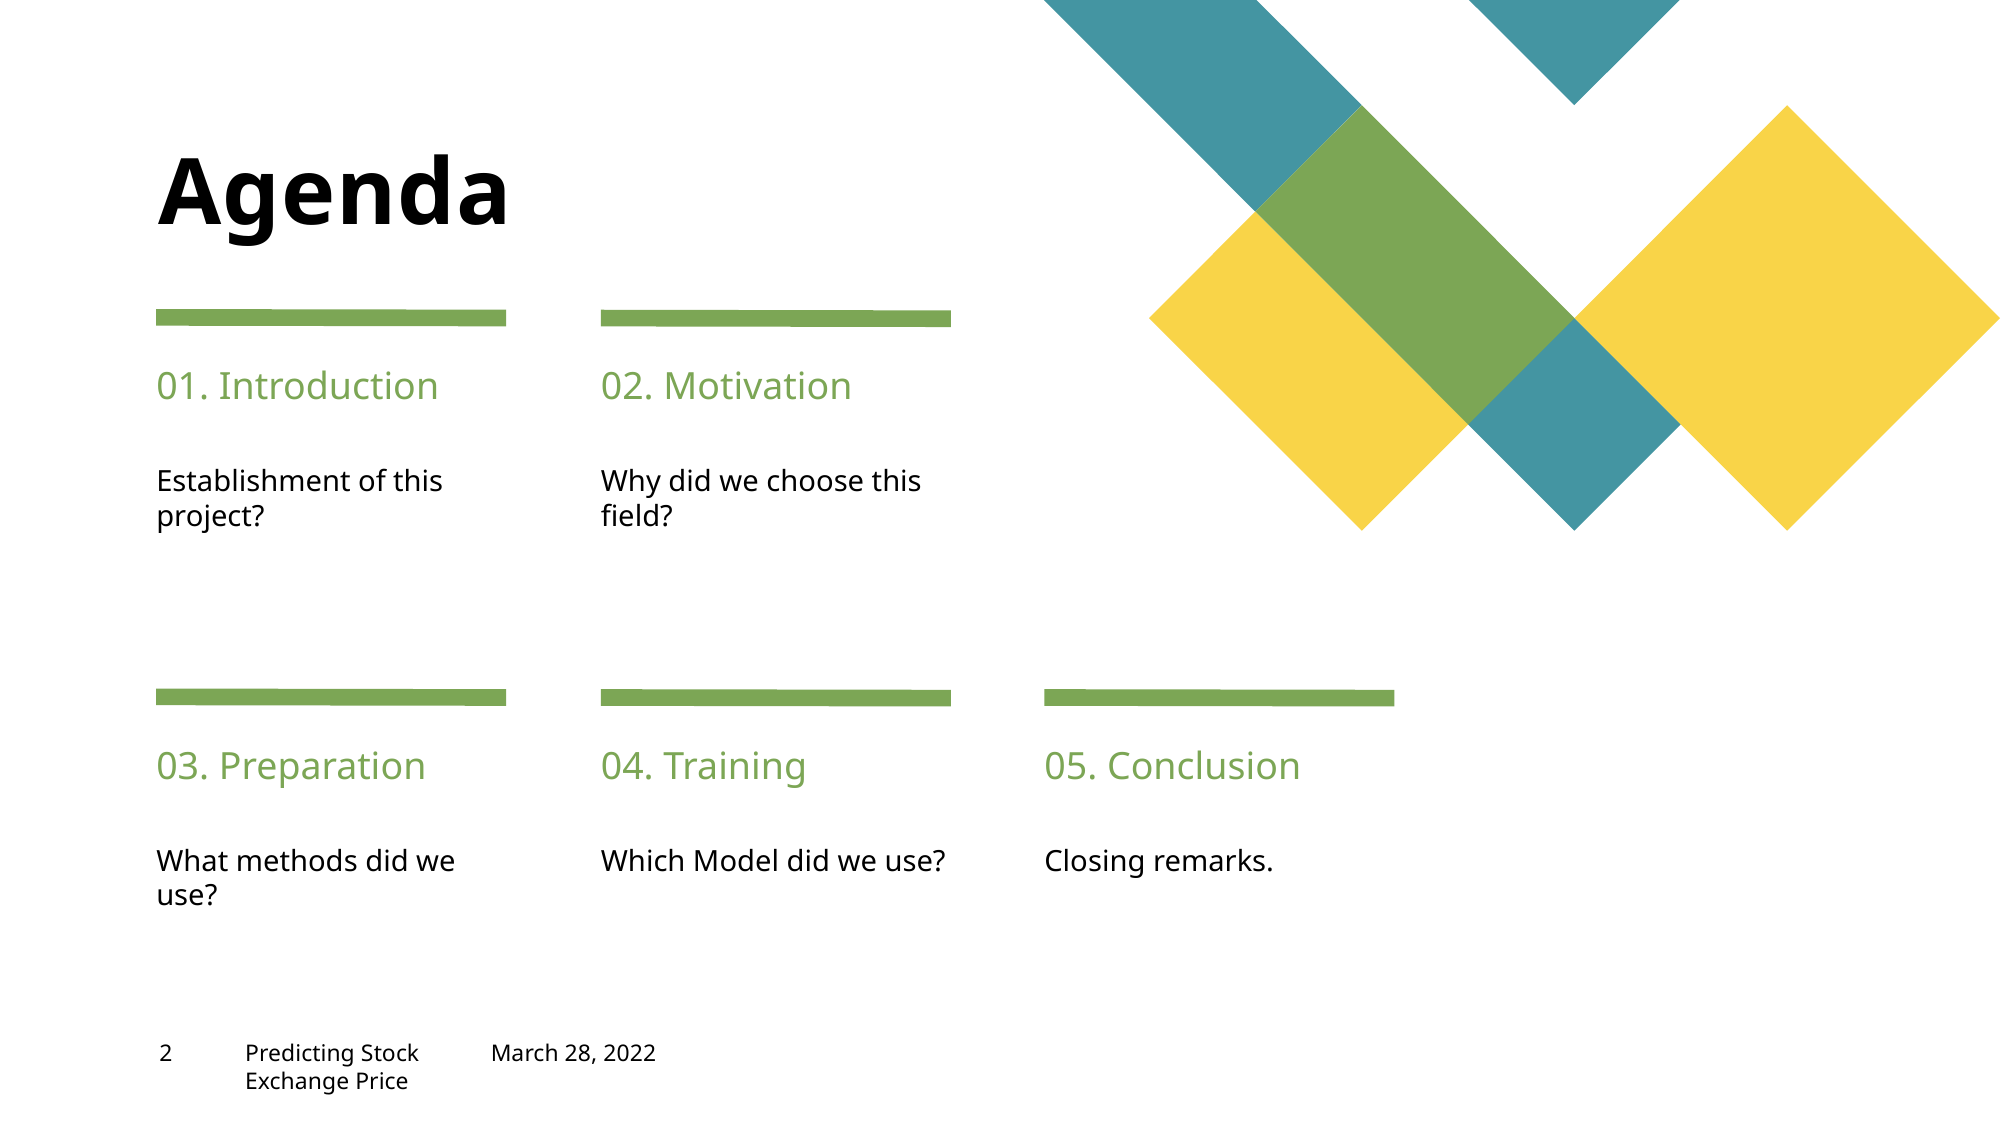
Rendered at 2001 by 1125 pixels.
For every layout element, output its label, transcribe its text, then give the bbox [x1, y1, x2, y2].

list Which Model did we use? [600, 841, 950, 903]
list Closing remarks. [1044, 841, 1394, 903]
list 05. Conclusion [1044, 741, 1394, 776]
list 01. Introduction [156, 362, 507, 397]
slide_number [490, 1038, 707, 1080]
slide_number 2 [159, 1038, 245, 1080]
list 03. Preparation [156, 741, 507, 776]
list Why did we choose this field? [600, 462, 950, 523]
title Agenda [158, 144, 969, 245]
list 02. Motivation [600, 362, 950, 397]
list What methods did we use? [156, 841, 507, 903]
list Establishment of this project? [156, 462, 507, 523]
footer Predicting Stock Exchange Price [245, 1038, 490, 1080]
list 04. Training [600, 741, 950, 776]
